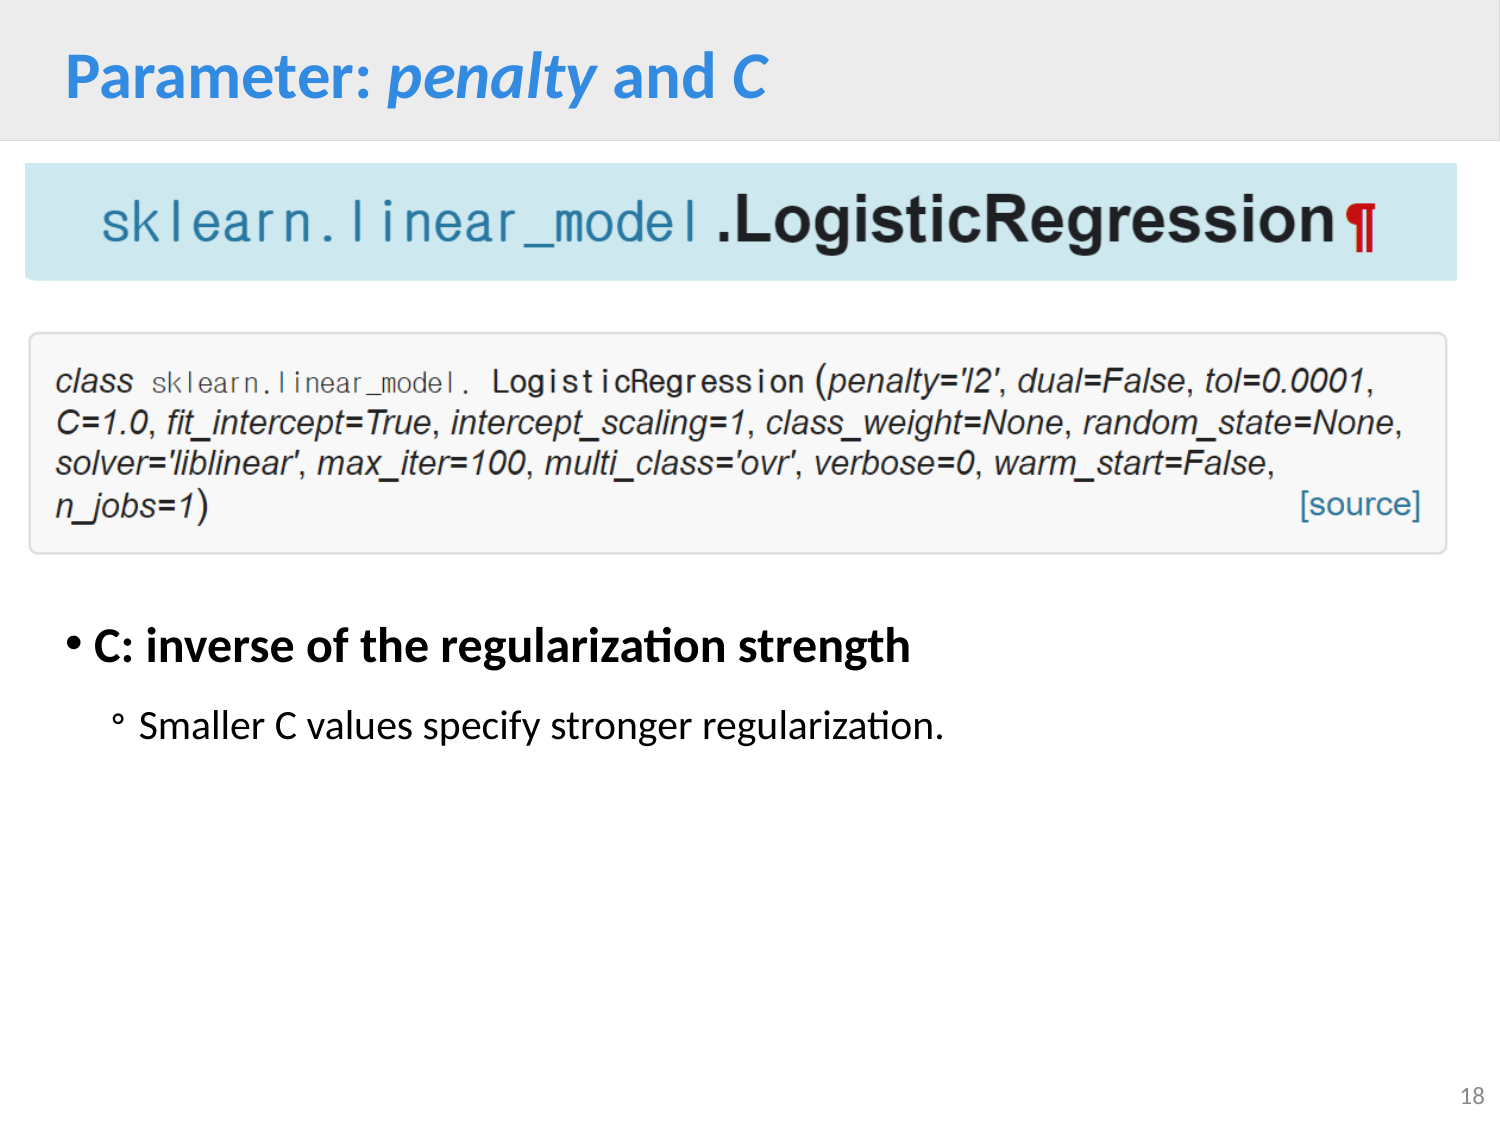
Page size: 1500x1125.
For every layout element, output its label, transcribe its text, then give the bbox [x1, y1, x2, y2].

slide_number 18 [1162, 1064, 1500, 1125]
picture [25, 163, 1457, 564]
title Parameter: penalty and C [50, 13, 1457, 141]
list C: inverse of the regularization strength Smaller C values specify stronger regularization. [50, 586, 1457, 1040]
